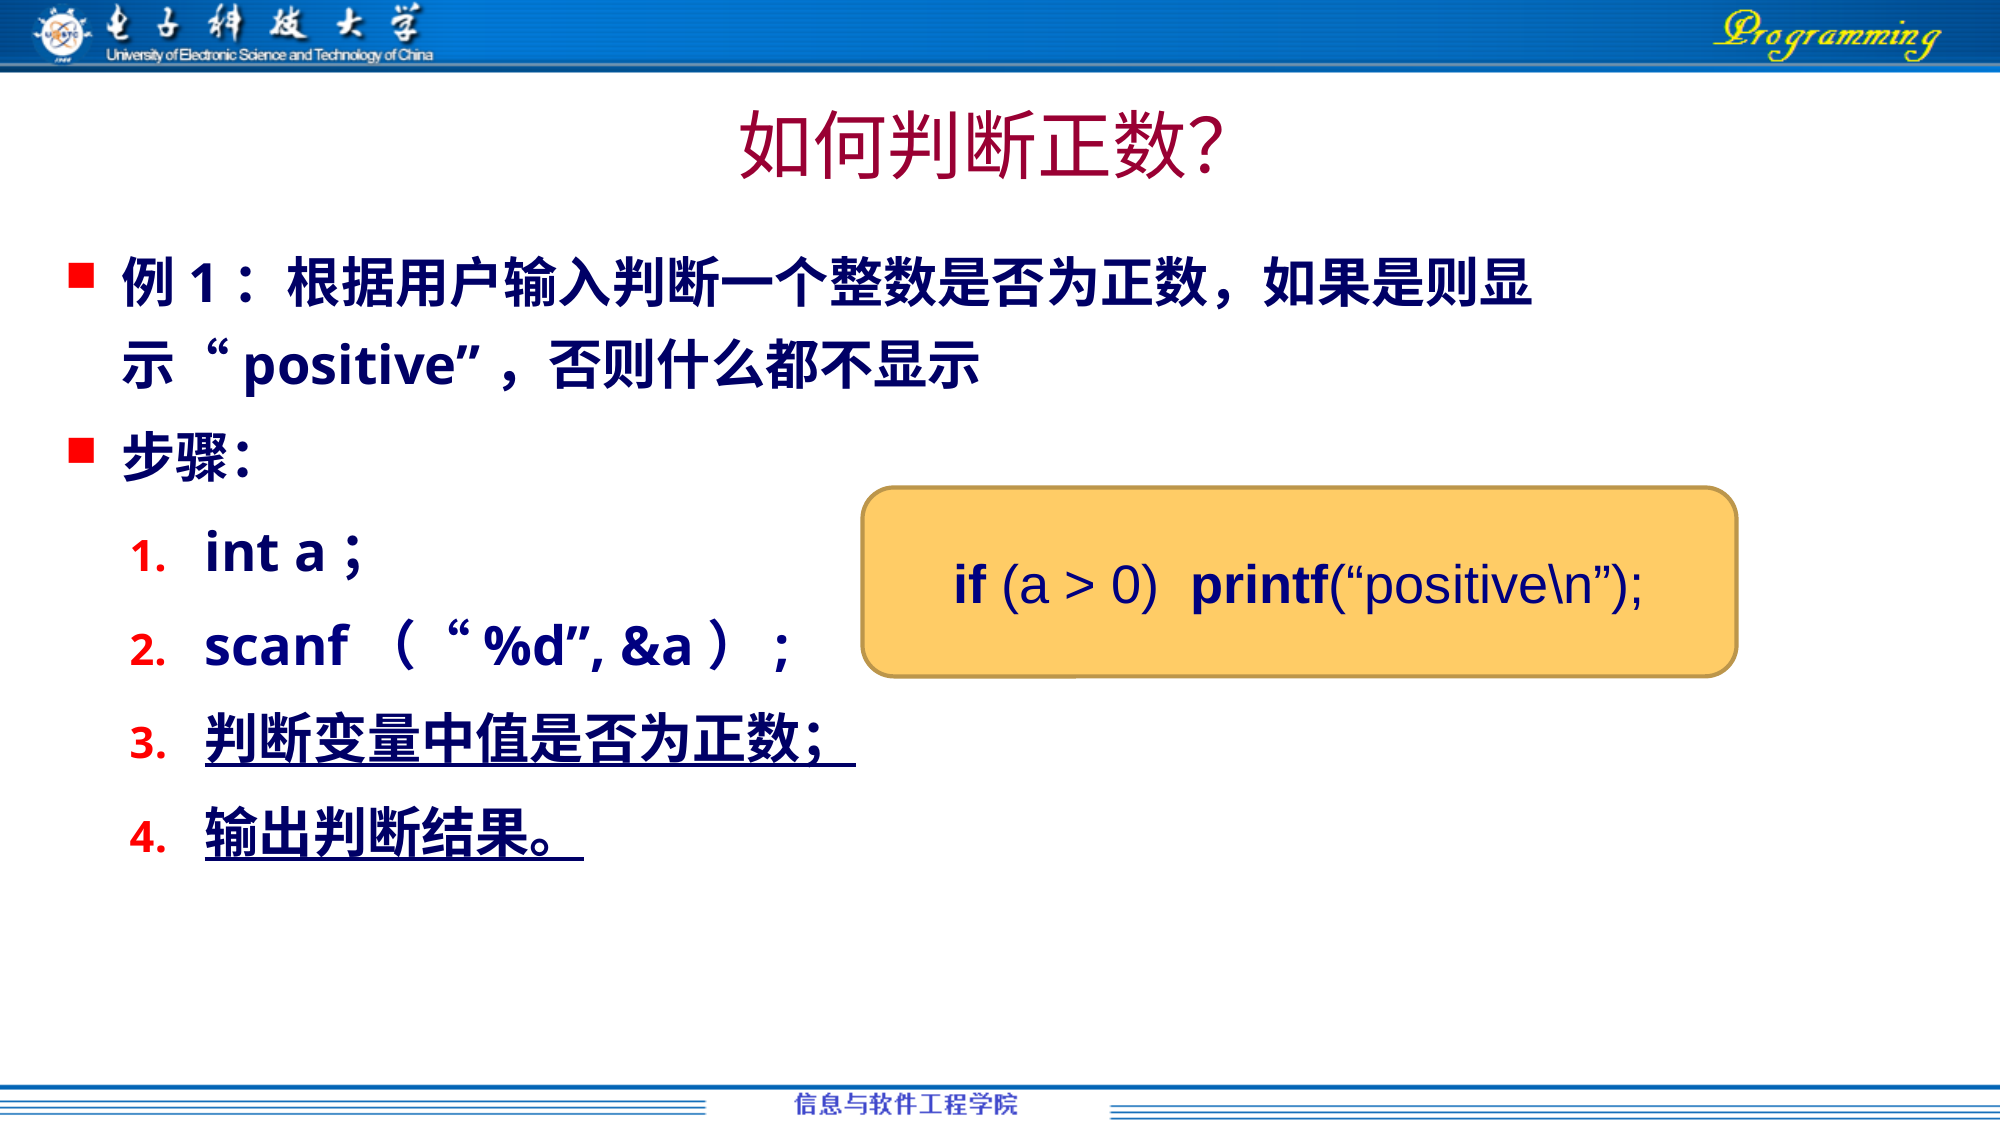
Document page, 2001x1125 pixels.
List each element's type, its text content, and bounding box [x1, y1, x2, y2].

picture [0, 0, 2000, 1125]
text_box if (a > 0) printf(“positive\n”); [860, 485, 1739, 679]
list 例1：根据用户输入判断一个整数是否为正数，如果是则显示“positive”，否则什么都不显示 步骤： int a； scanf（“%d”, &a）; 判断变量中值是否为正数； 输出判断结果。 [50, 224, 1950, 1075]
title 如何判断正数？ [150, 87, 1850, 200]
